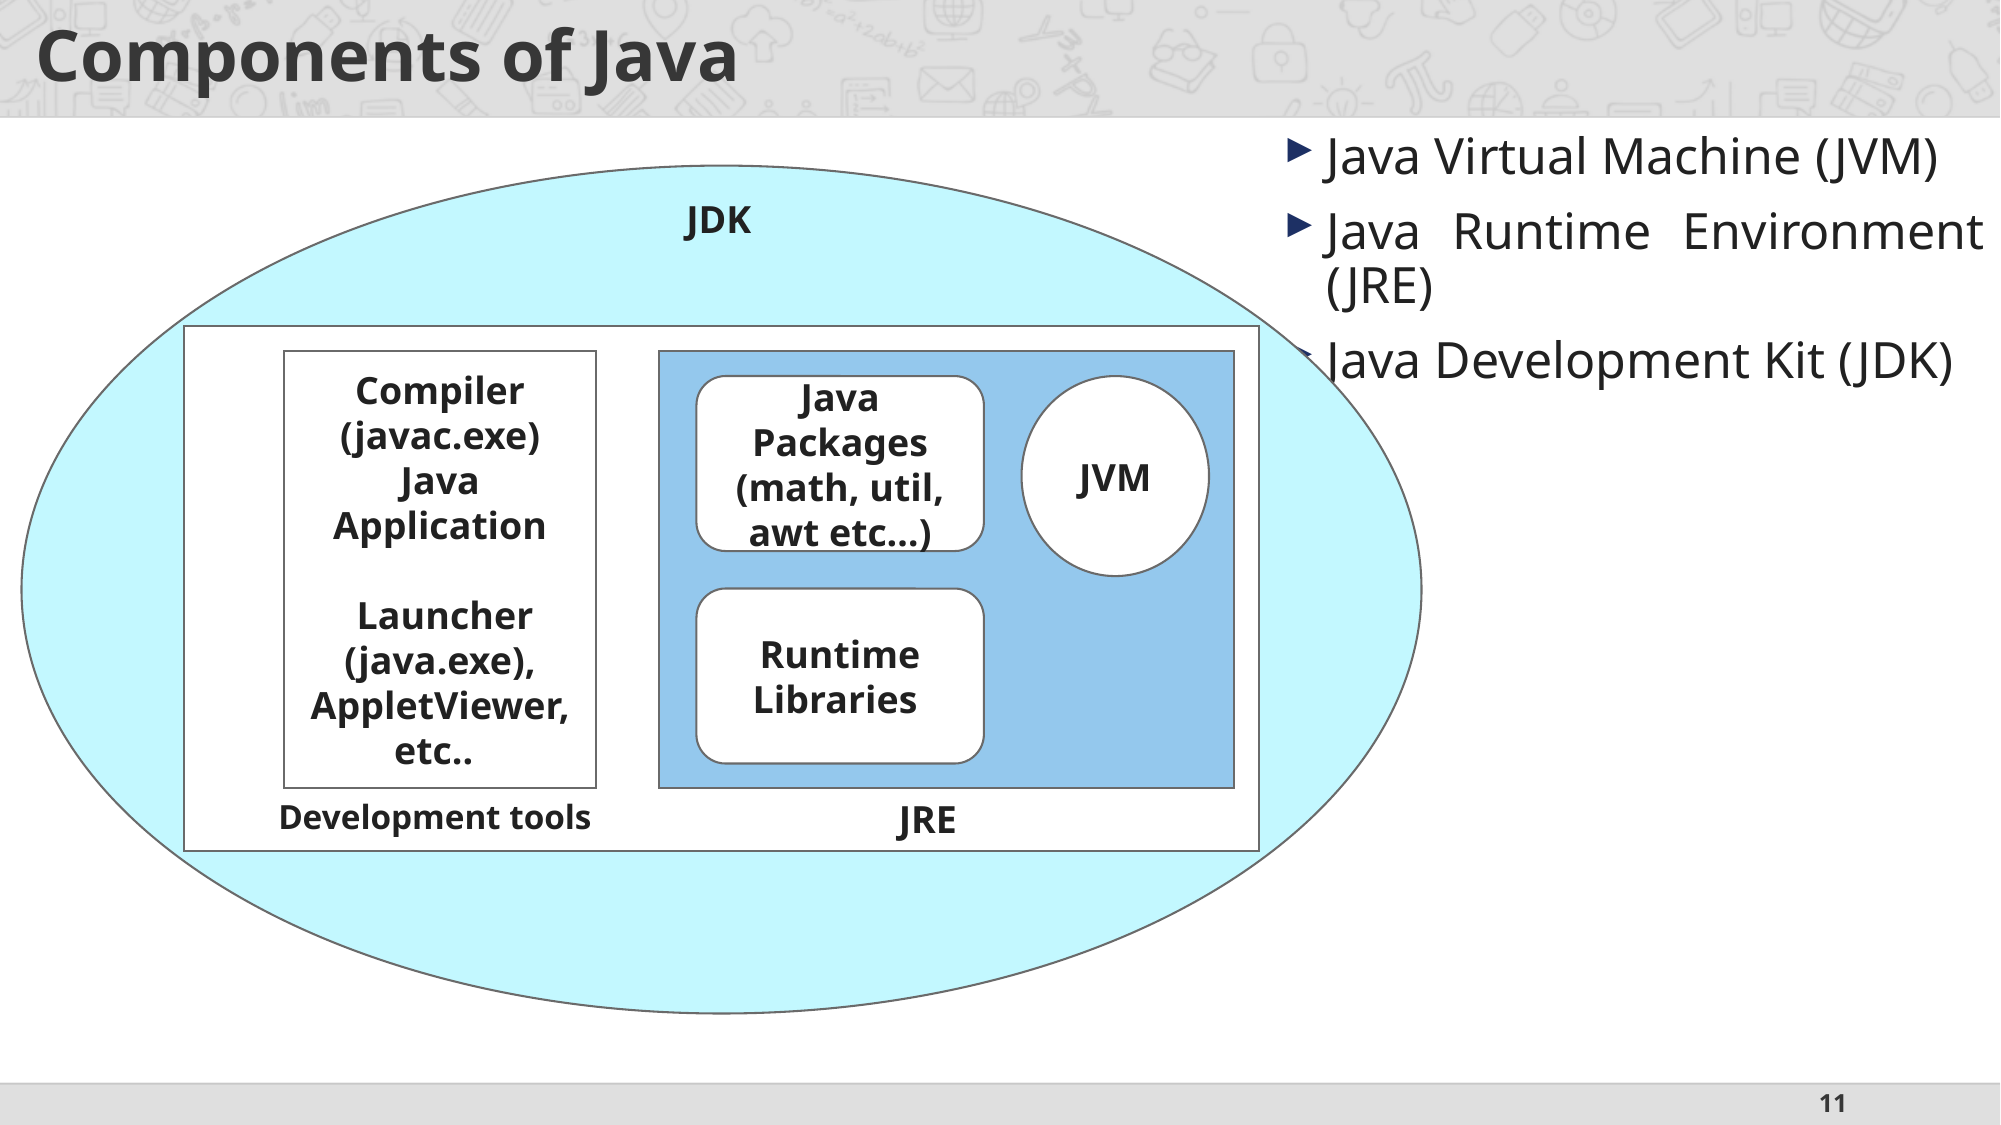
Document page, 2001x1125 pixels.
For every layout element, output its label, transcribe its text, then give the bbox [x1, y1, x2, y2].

text_box Compiler (javac.exe) Java Application Launcher (java.exe), AppletViewer, etc..) [283, 350, 597, 788]
text_box JDK [671, 188, 809, 249]
text_box [183, 325, 1260, 852]
text_box Java Packages (math, util, awt etc…) [695, 374, 985, 553]
text_box JRE [883, 788, 1038, 849]
text_box [658, 350, 1235, 789]
text_box [20, 164, 1423, 1015]
text_box JVM [1020, 375, 1211, 578]
text_box Runtime Libraries [695, 587, 985, 765]
list Java Virtual Machine (JVM) Java Runtime Environment (JRE) Java Development Kit (JDK) [1268, 124, 2000, 1042]
title Components of Java [0, 0, 2000, 117]
text_box Development tools [263, 788, 609, 844]
